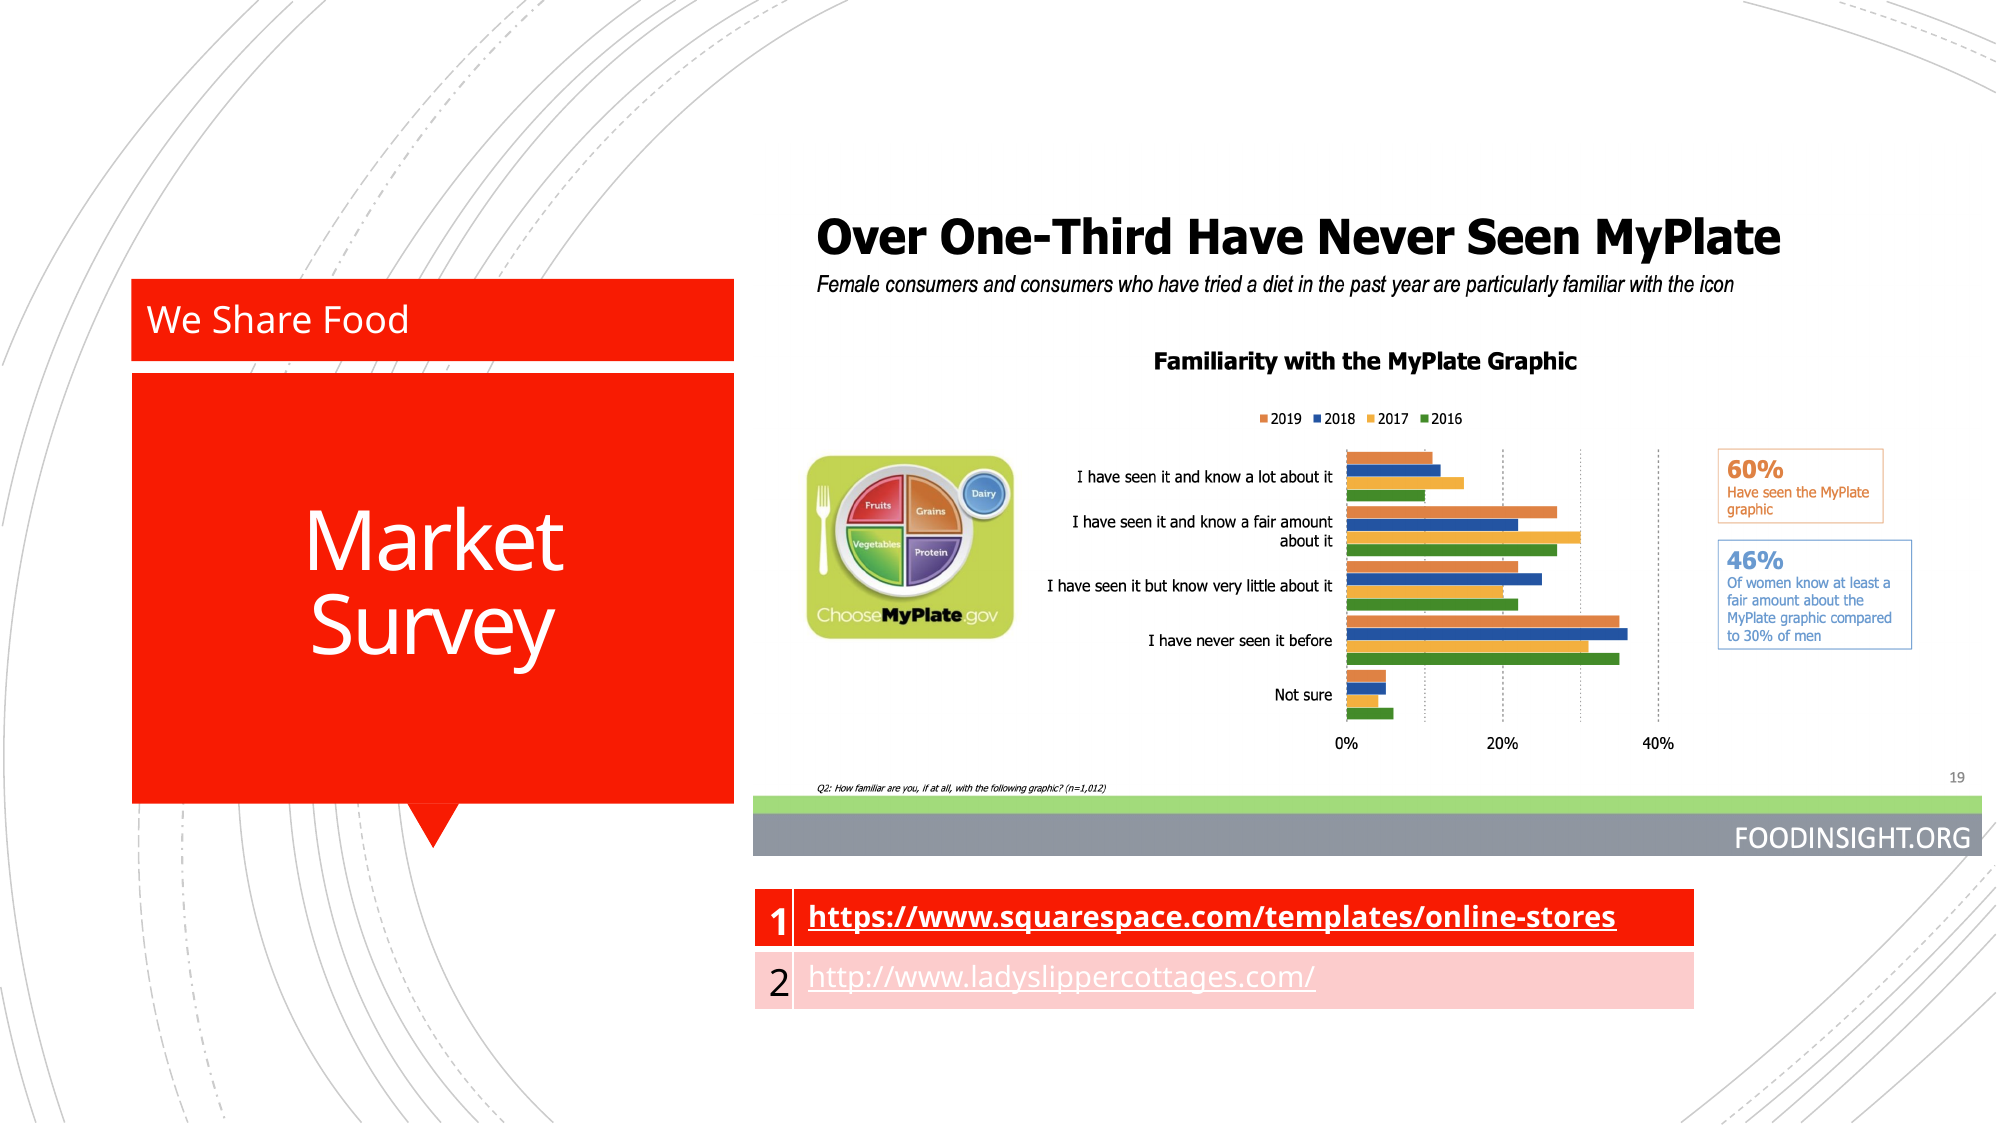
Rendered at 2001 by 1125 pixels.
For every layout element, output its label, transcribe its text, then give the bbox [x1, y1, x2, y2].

table_cell http://www.ladyslippercottages.com/ [794, 952, 1694, 1009]
table_header https://www.squarespace.com/templates/online-stores [794, 889, 1694, 946]
table_header 1 [755, 889, 792, 946]
text_box We Share Food [131, 288, 732, 349]
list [753, 143, 1982, 856]
title Market Survey [145, 385, 720, 789]
table_cell 2 [755, 952, 792, 1009]
